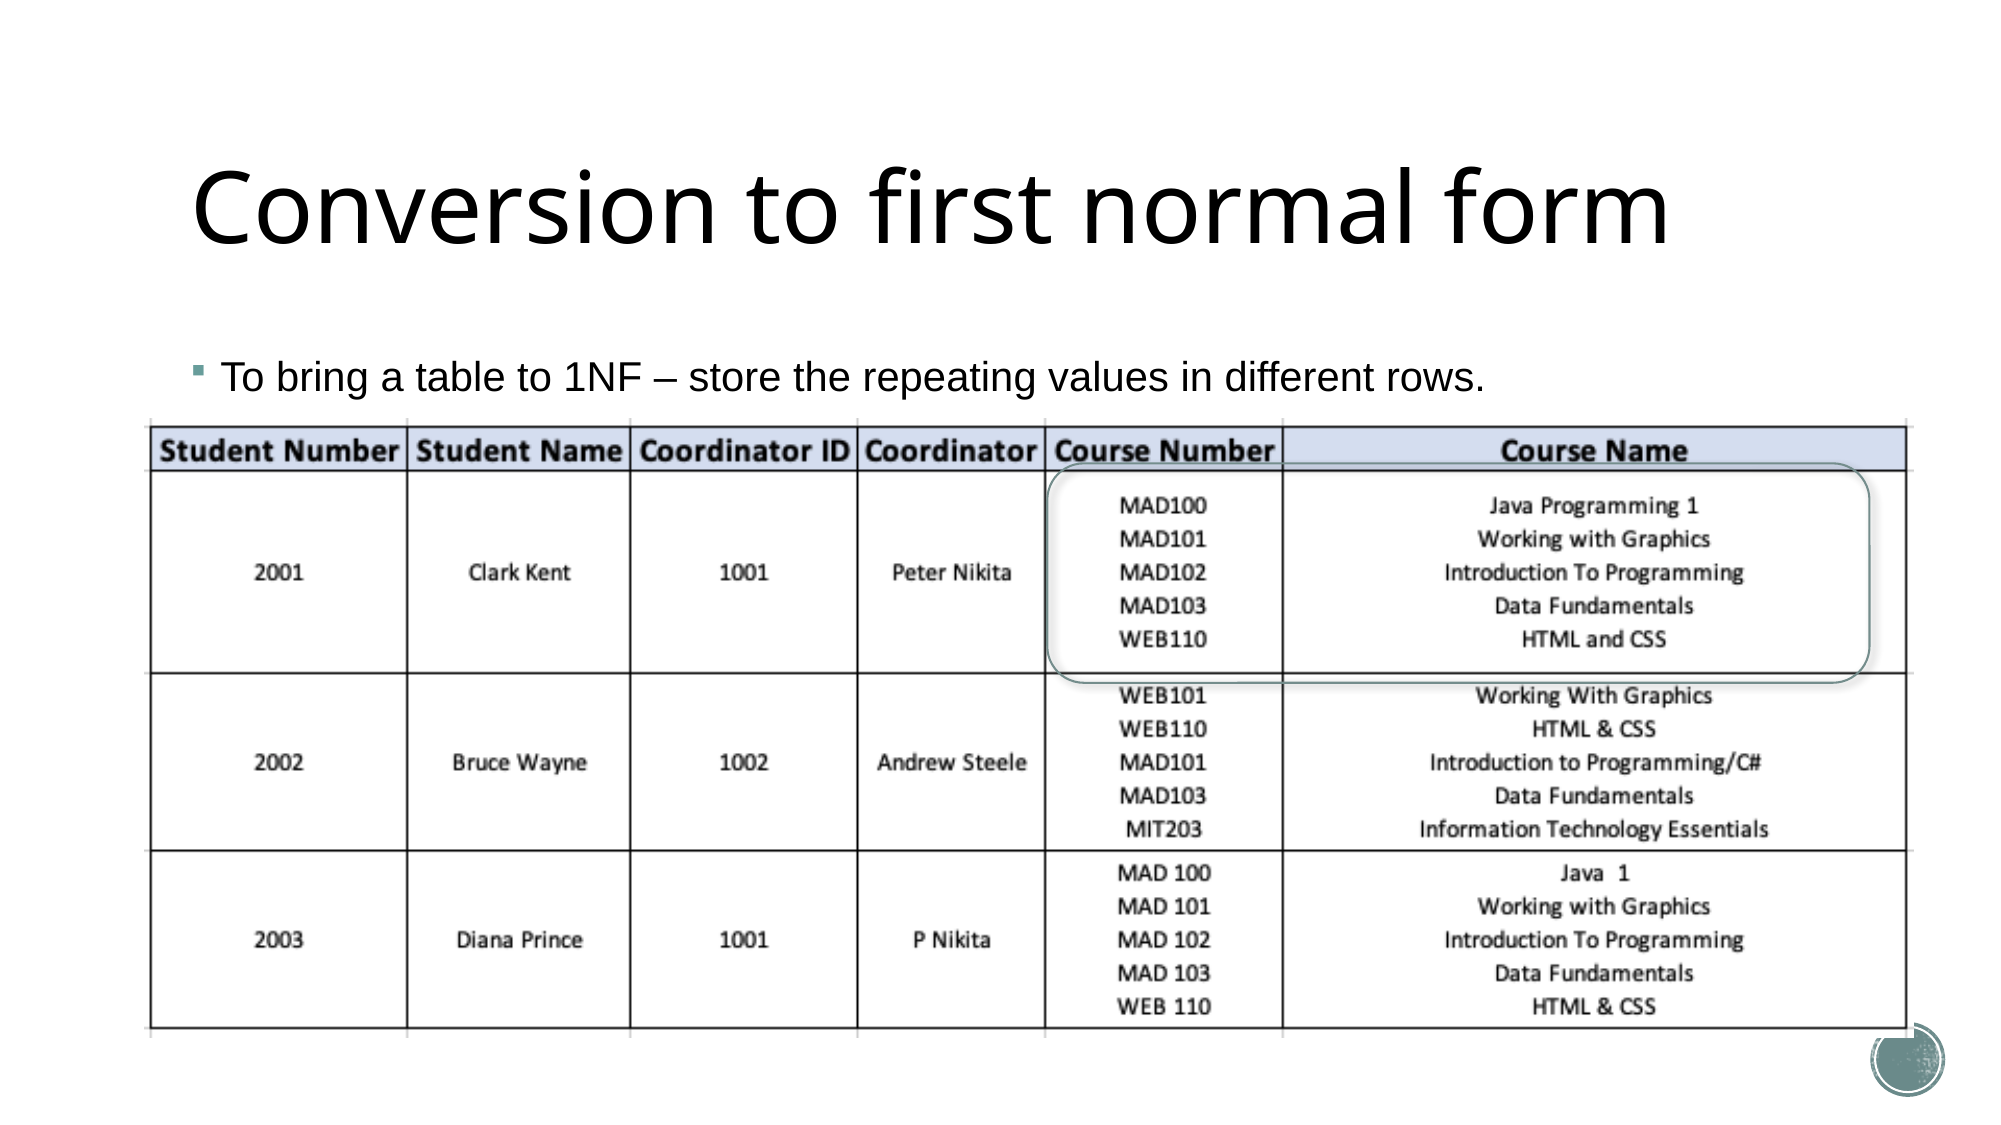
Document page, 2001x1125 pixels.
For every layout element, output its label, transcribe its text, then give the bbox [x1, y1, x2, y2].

title Conversion to first normal form [175, 79, 1826, 344]
list To bring a table to 1NF – store the repeating values in different rows. [175, 348, 1826, 417]
picture [145, 418, 1913, 1038]
